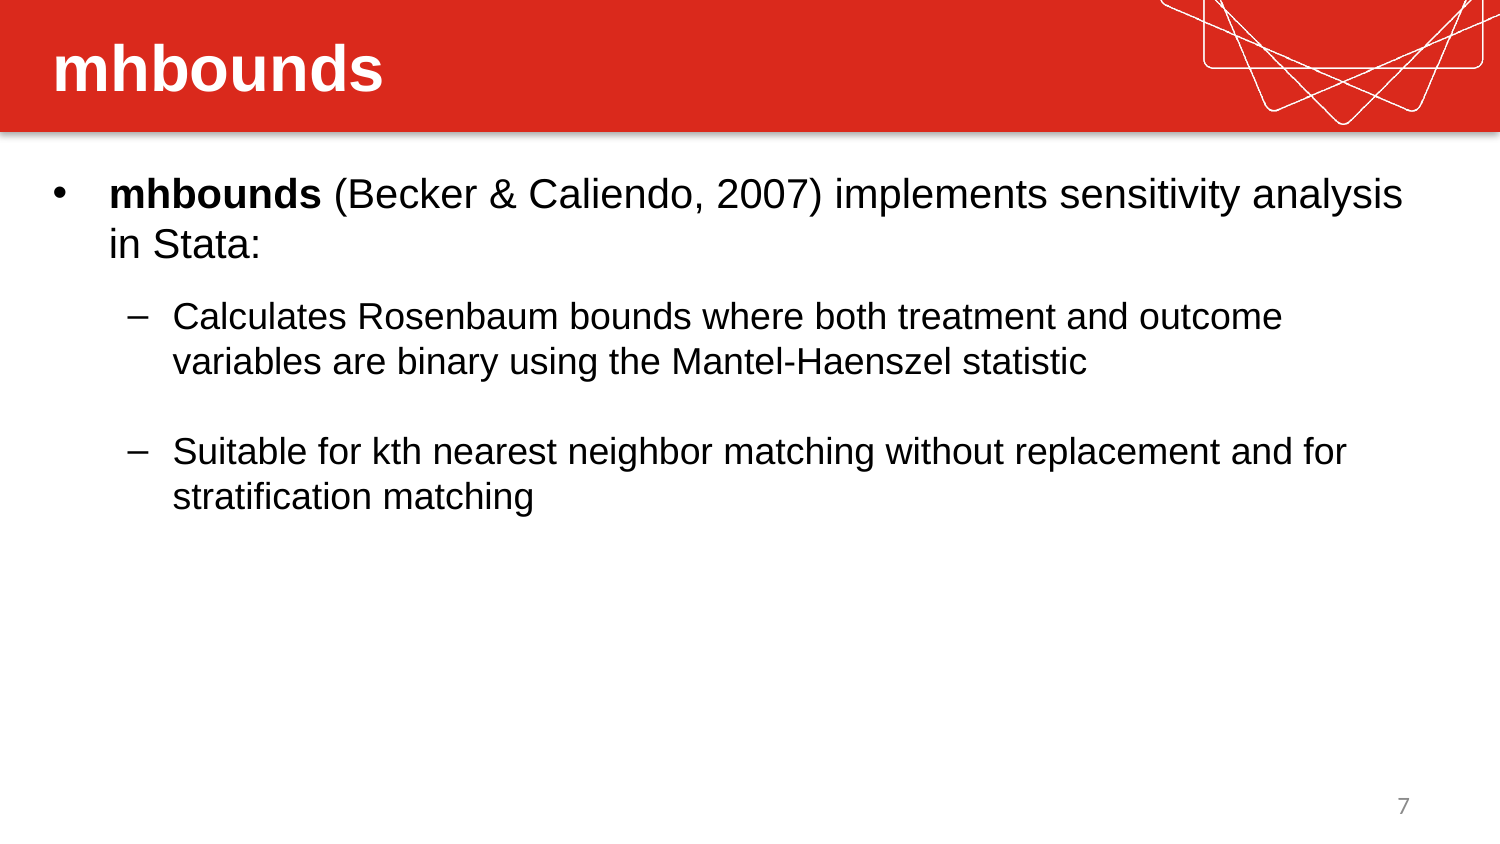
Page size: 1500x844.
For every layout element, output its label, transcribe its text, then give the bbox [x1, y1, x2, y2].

slide_number 7 [1074, 782, 1425, 827]
list mhbounds (Becker & Caliendo, 2007) implements sensitivity analysis in Stata: Calculates Rosenbaum bounds where both treatment and outcome variables are binary using the Mantel-Haenszel statistic Suitable for kth nearest neighbor matching without replacement and for stratification matching [37, 159, 1425, 822]
title mhbounds [37, 18, 1388, 113]
picture [1137, 0, 1500, 135]
